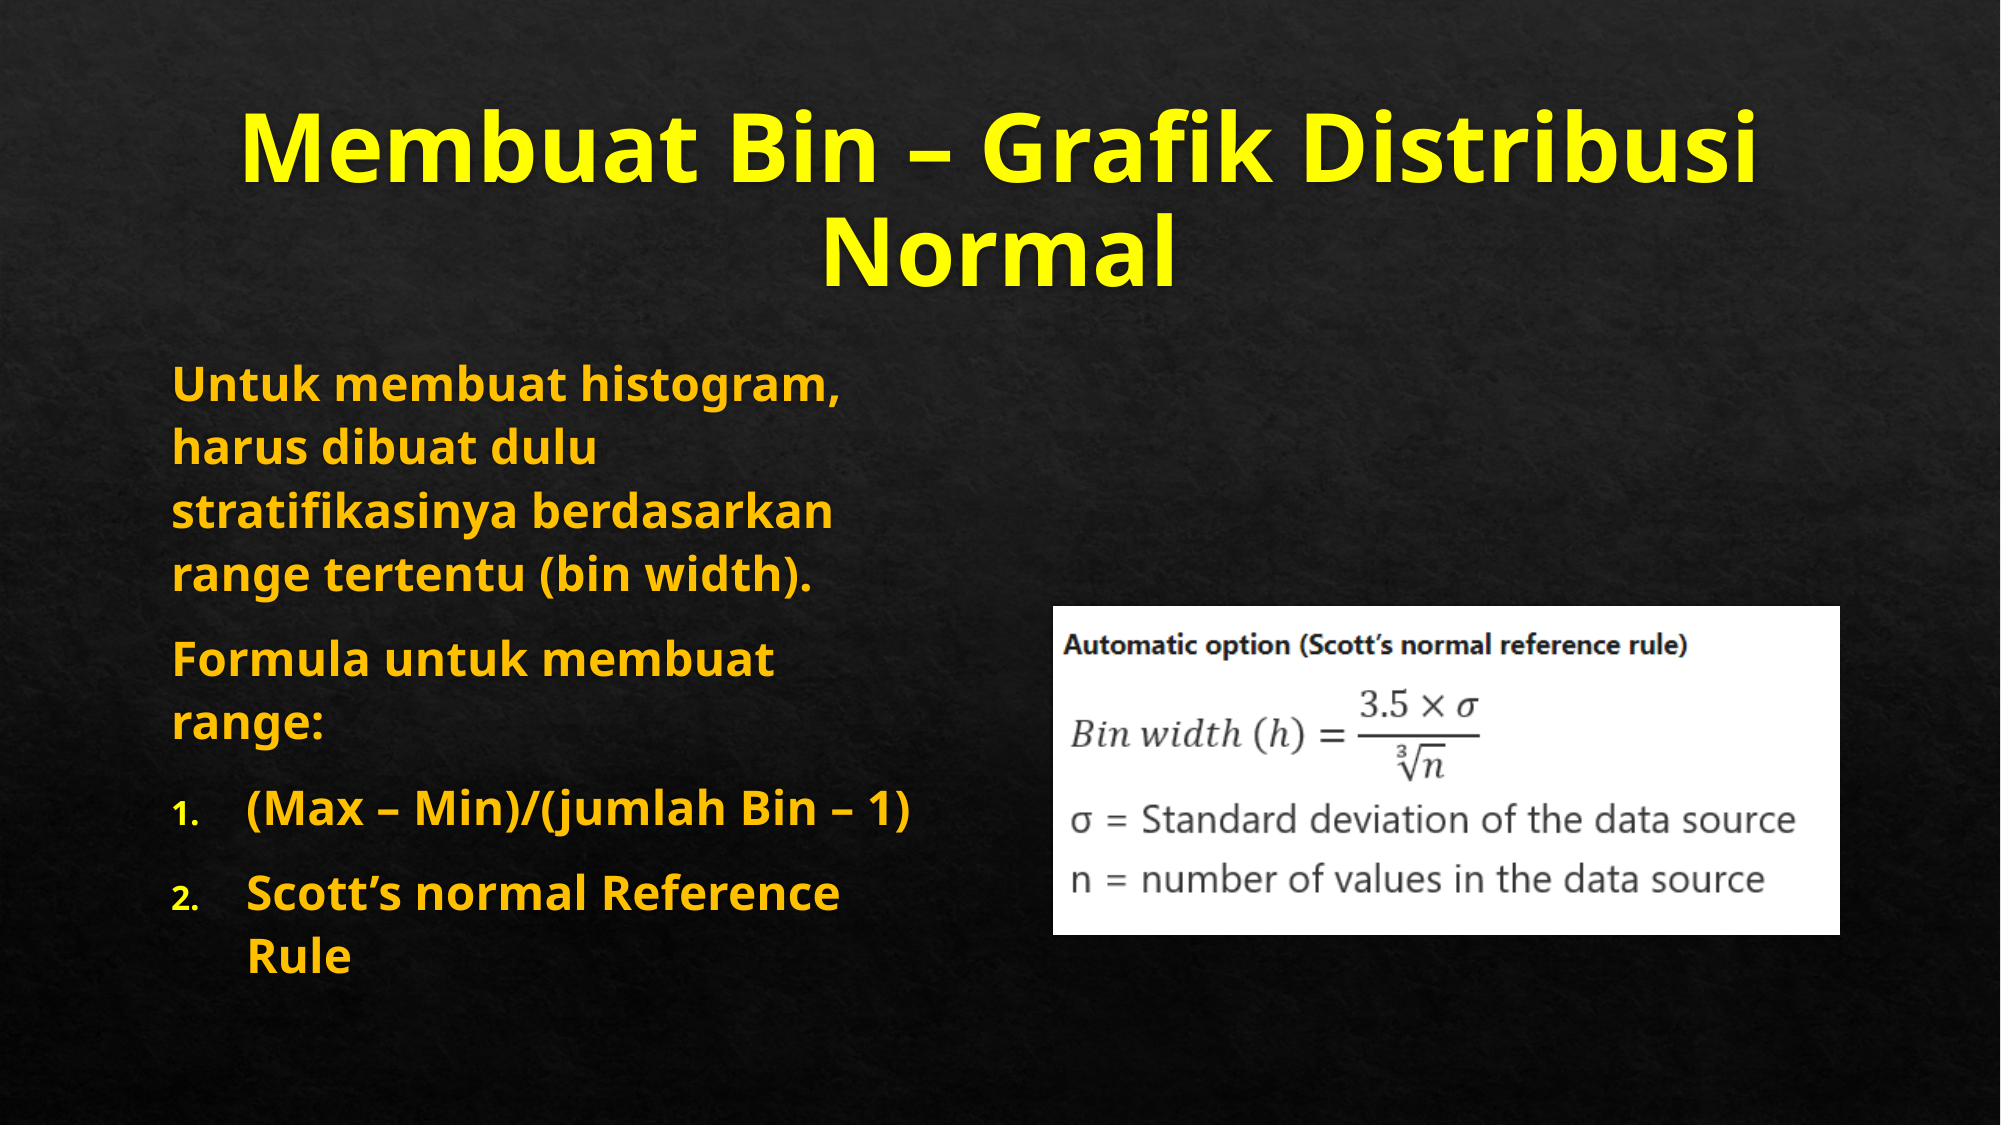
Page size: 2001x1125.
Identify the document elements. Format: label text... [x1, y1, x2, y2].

list Untuk membuat histogram, harus dibuat dulu stratifikasinya berdasarkan range tertentu (bin width). Formula untuk membuat range: (Max – Min)/(jumlah Bin – 1) Scott’s normal Reference Rule [149, 340, 947, 935]
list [1053, 606, 1840, 936]
title Membuat Bin – Grafik Distribusi Normal [149, 99, 1849, 307]
